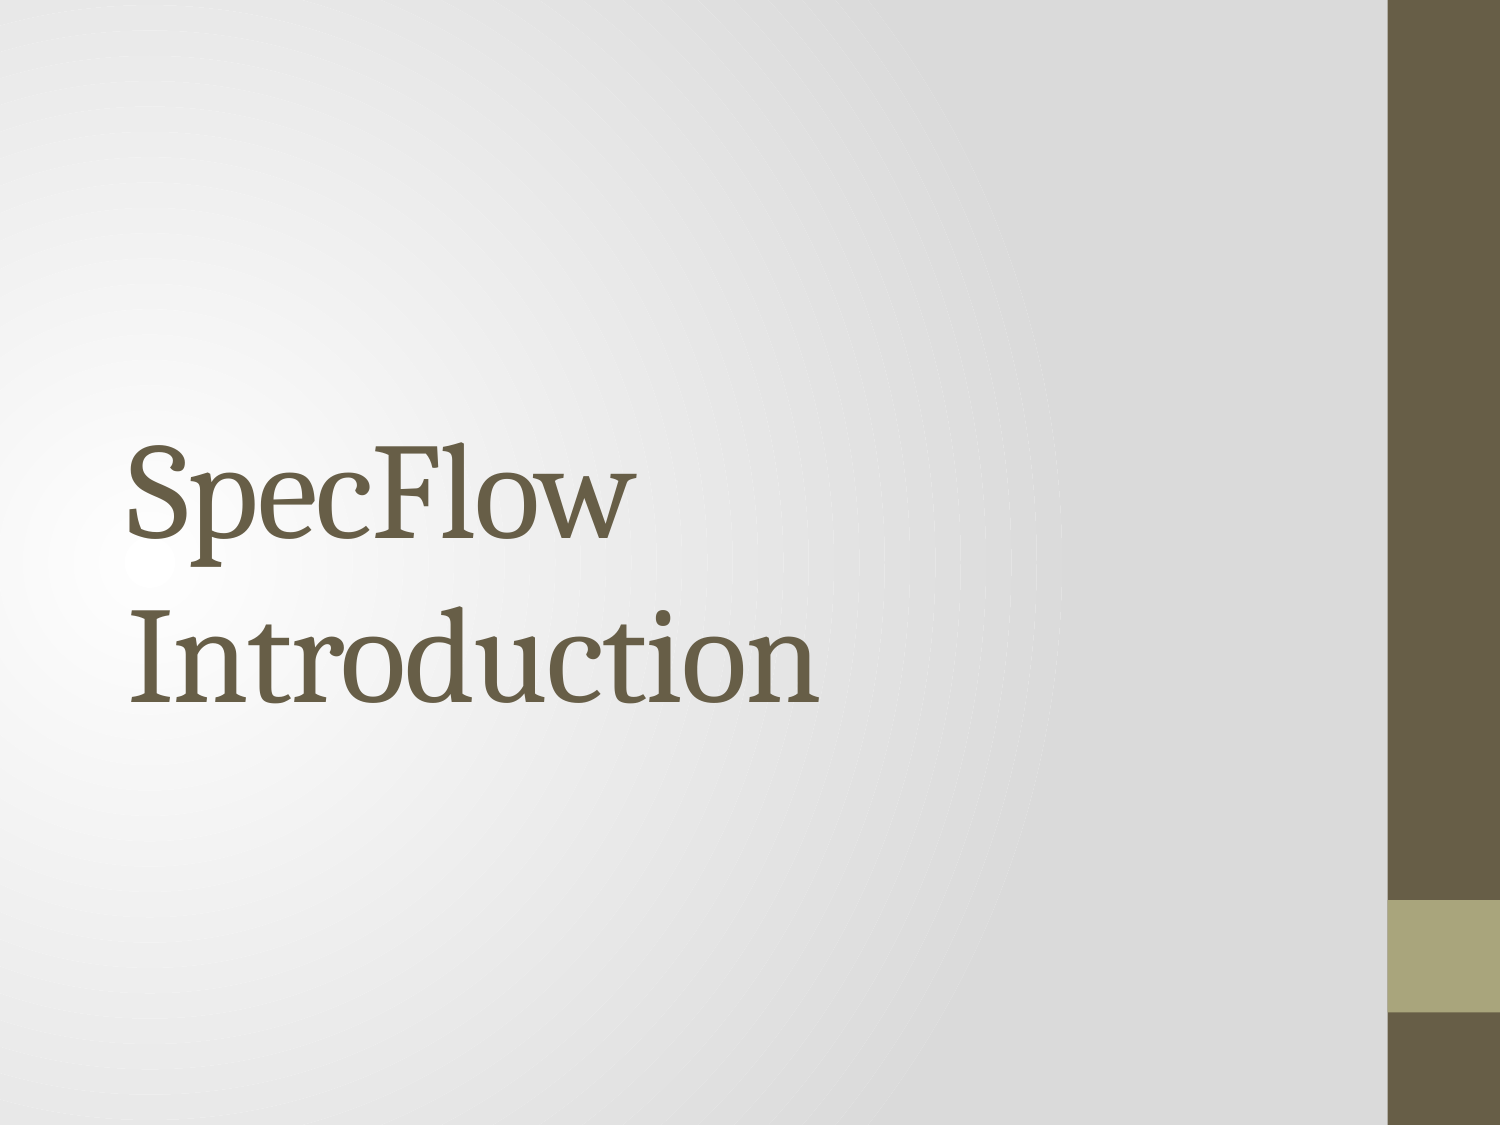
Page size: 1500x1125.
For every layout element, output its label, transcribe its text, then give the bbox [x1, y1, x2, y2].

title SpecFlow Introduction [112, 312, 1350, 738]
